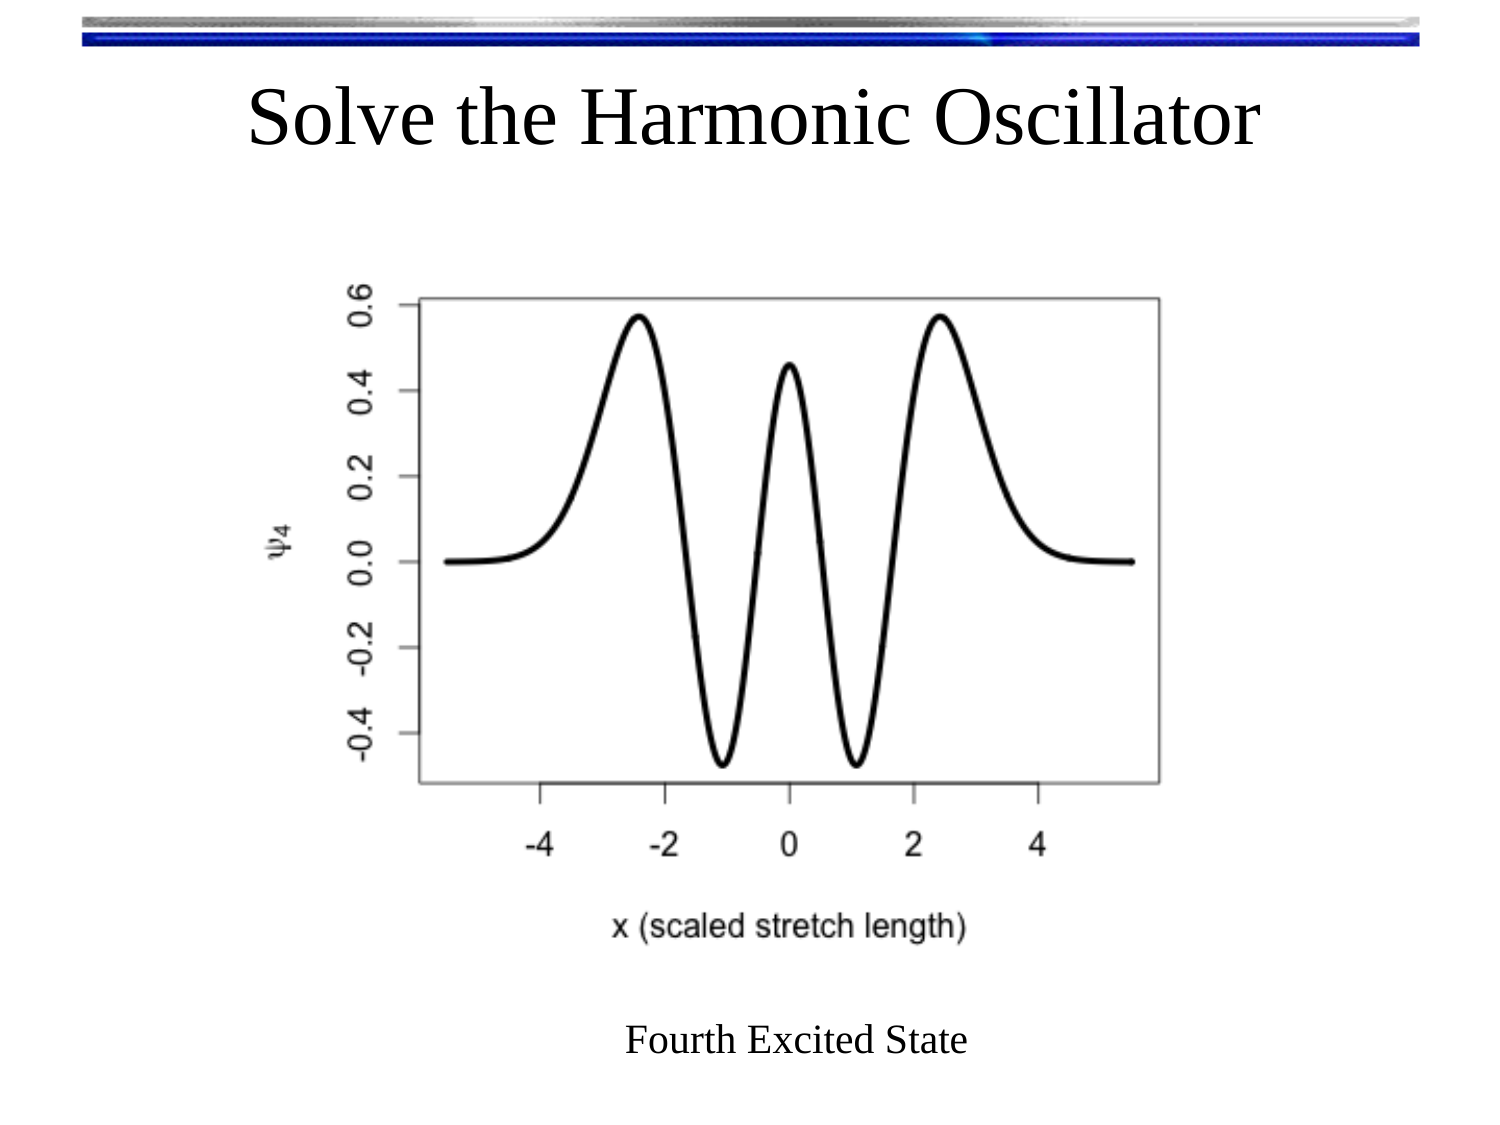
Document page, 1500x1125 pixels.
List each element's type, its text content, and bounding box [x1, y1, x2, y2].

picture [79, 12, 1426, 52]
text_box Fourth Excited State [601, 1004, 984, 1070]
text_box Solve the Harmonic Oscillator [17, 19, 1492, 204]
picture [255, 236, 1244, 988]
